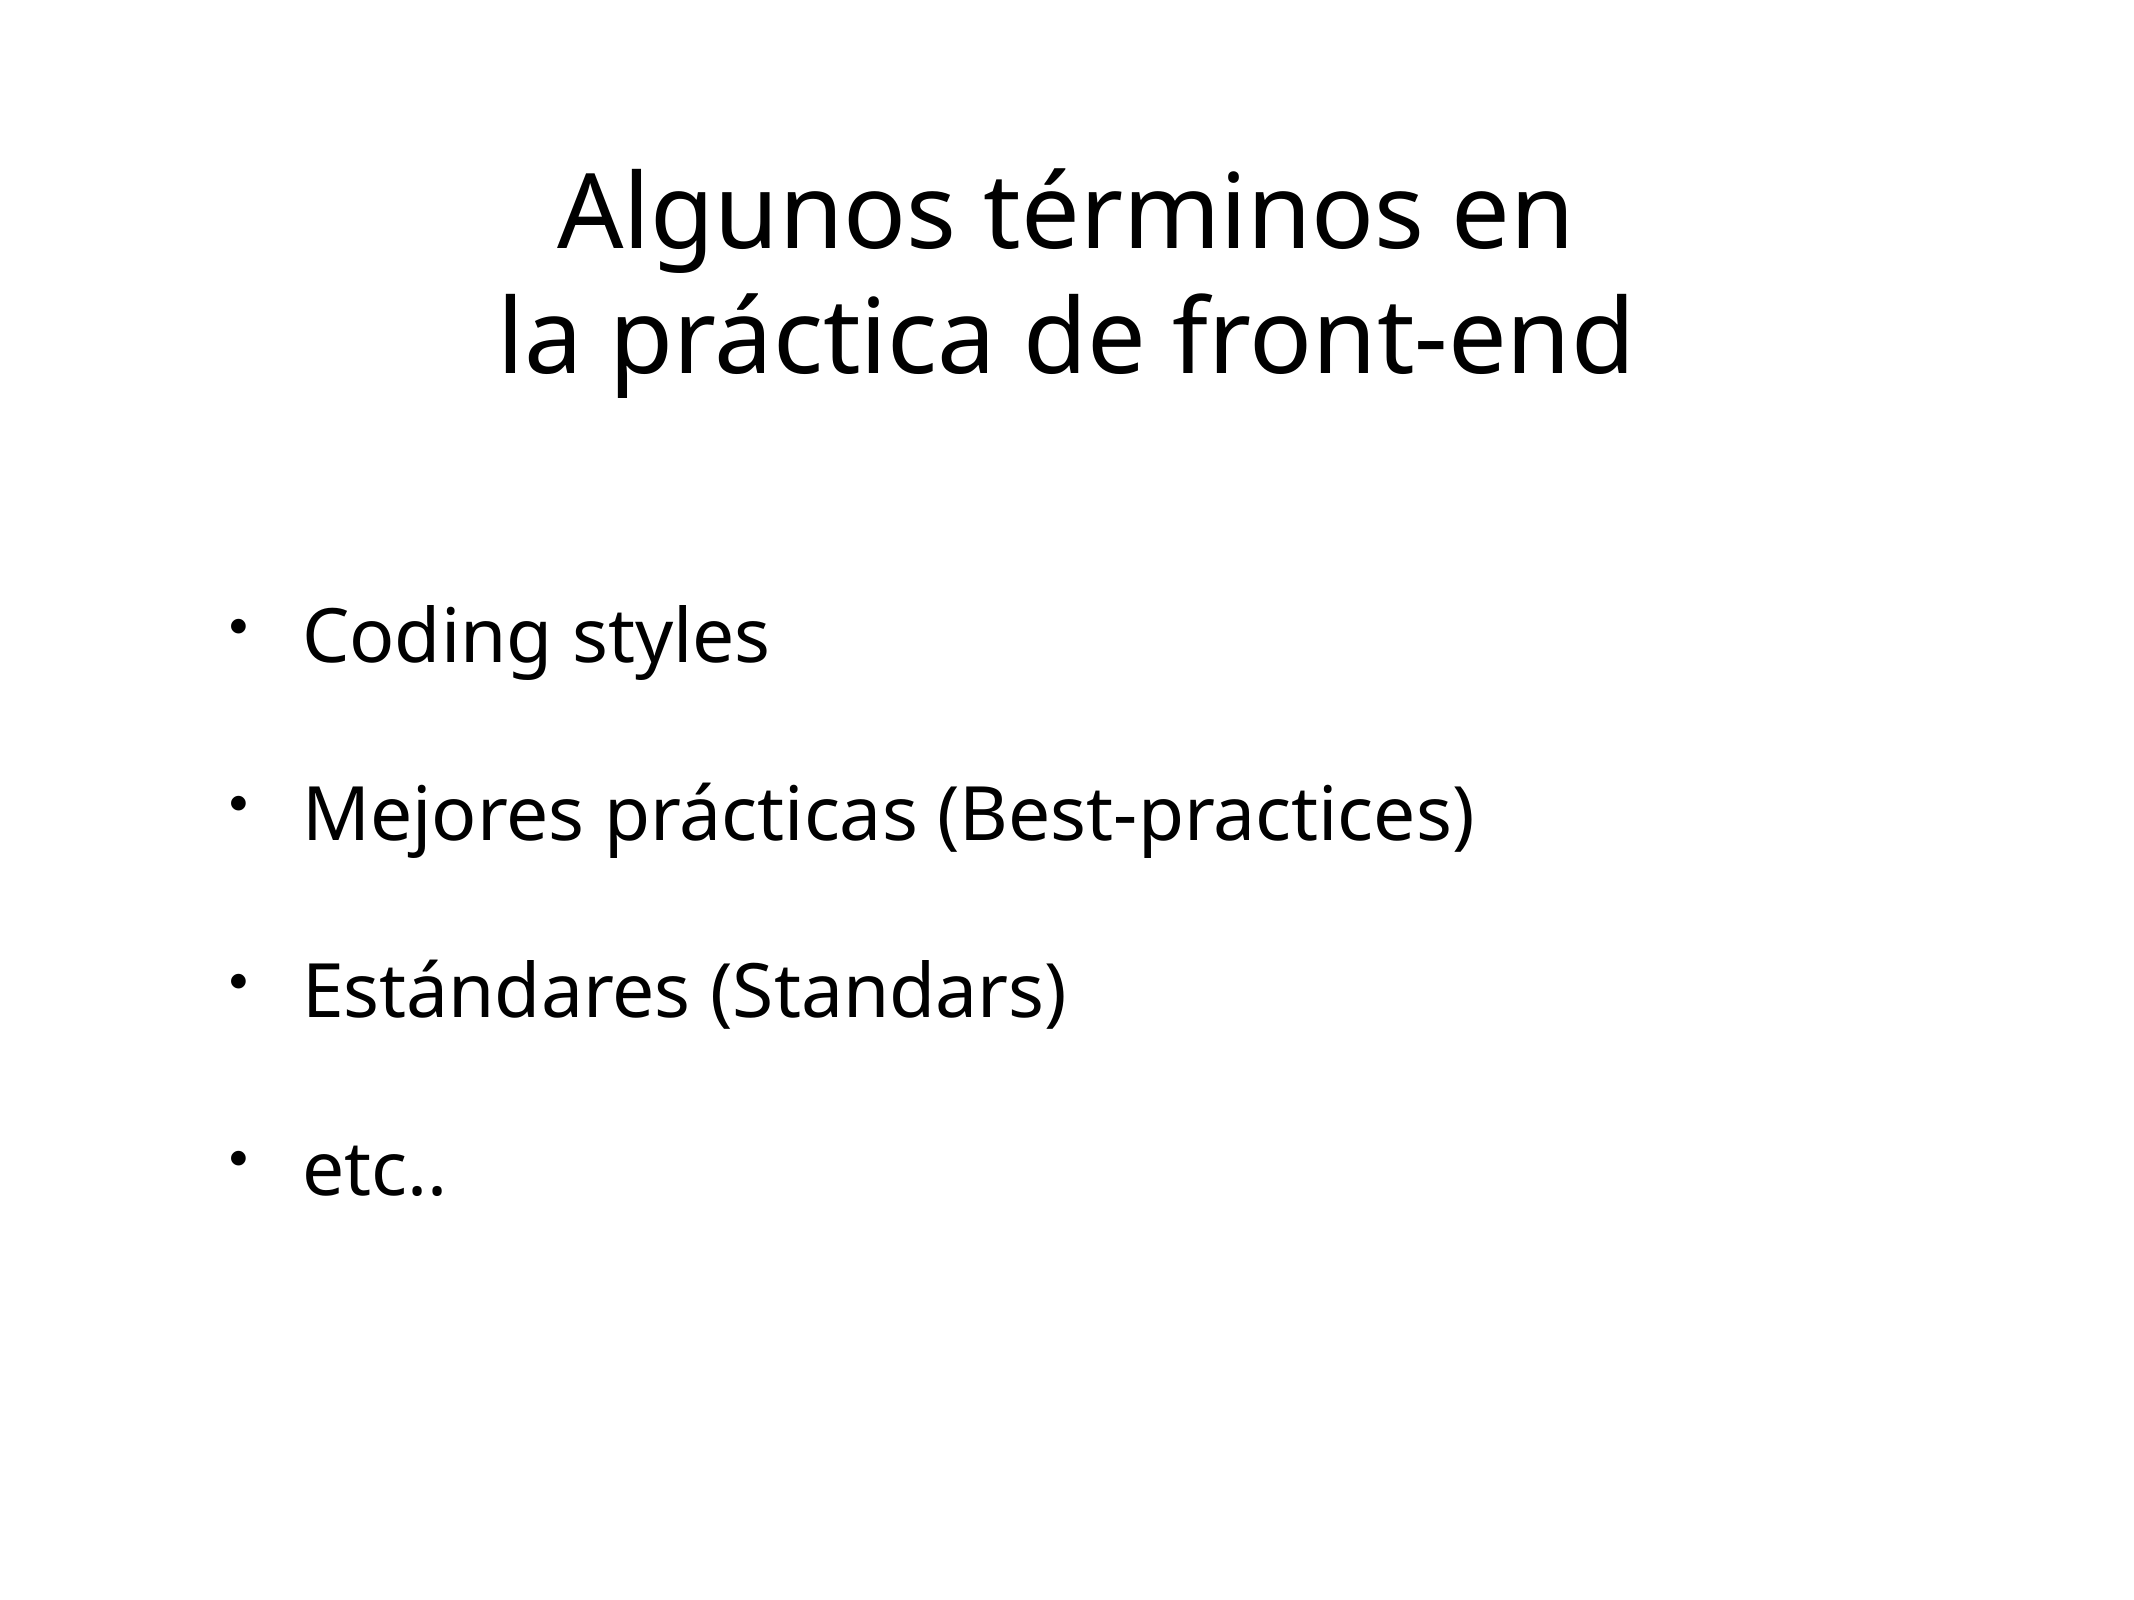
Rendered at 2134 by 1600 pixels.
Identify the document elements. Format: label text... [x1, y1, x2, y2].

list Coding styles Mejores prácticas (Best-practices) Estándares (Standars) etc.. [155, 396, 1978, 1416]
title Algunos términos en la práctica de front-end [80, 104, 2053, 396]
